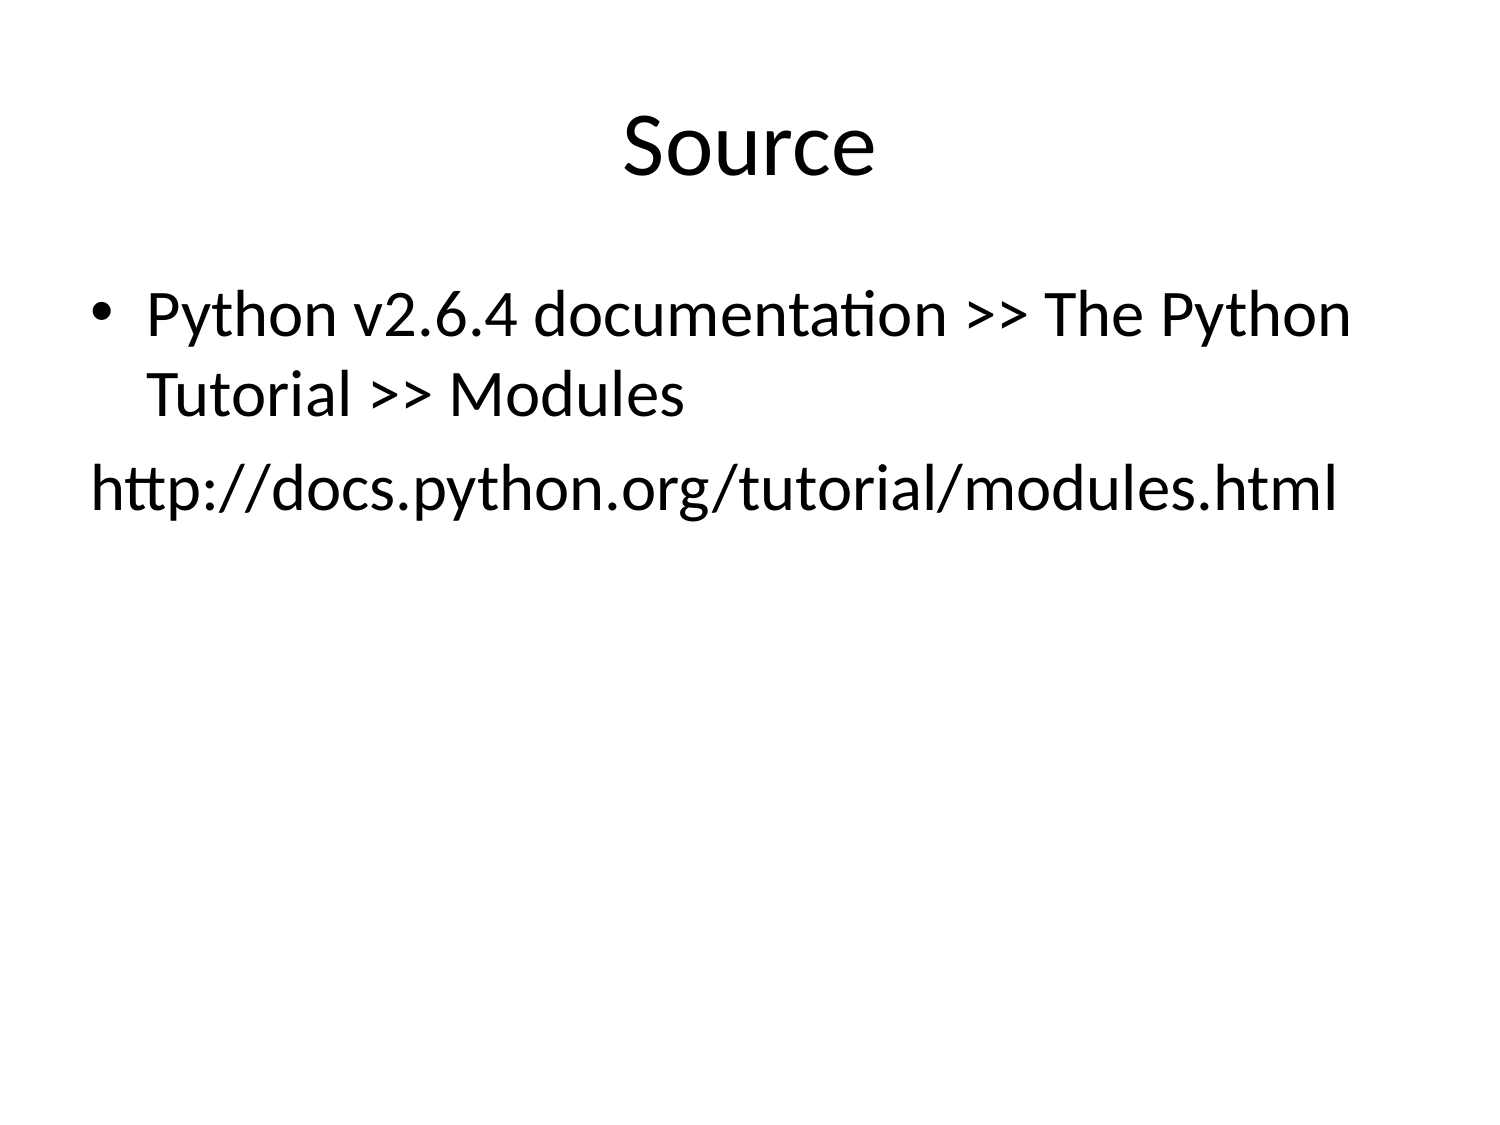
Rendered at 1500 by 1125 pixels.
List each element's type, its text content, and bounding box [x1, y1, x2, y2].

title Source [75, 45, 1425, 233]
list Python v2.6.4 documentation >> The Python Tutorial >> Modules http://docs.python.org/tutorial/modules.html [75, 262, 1425, 1005]
